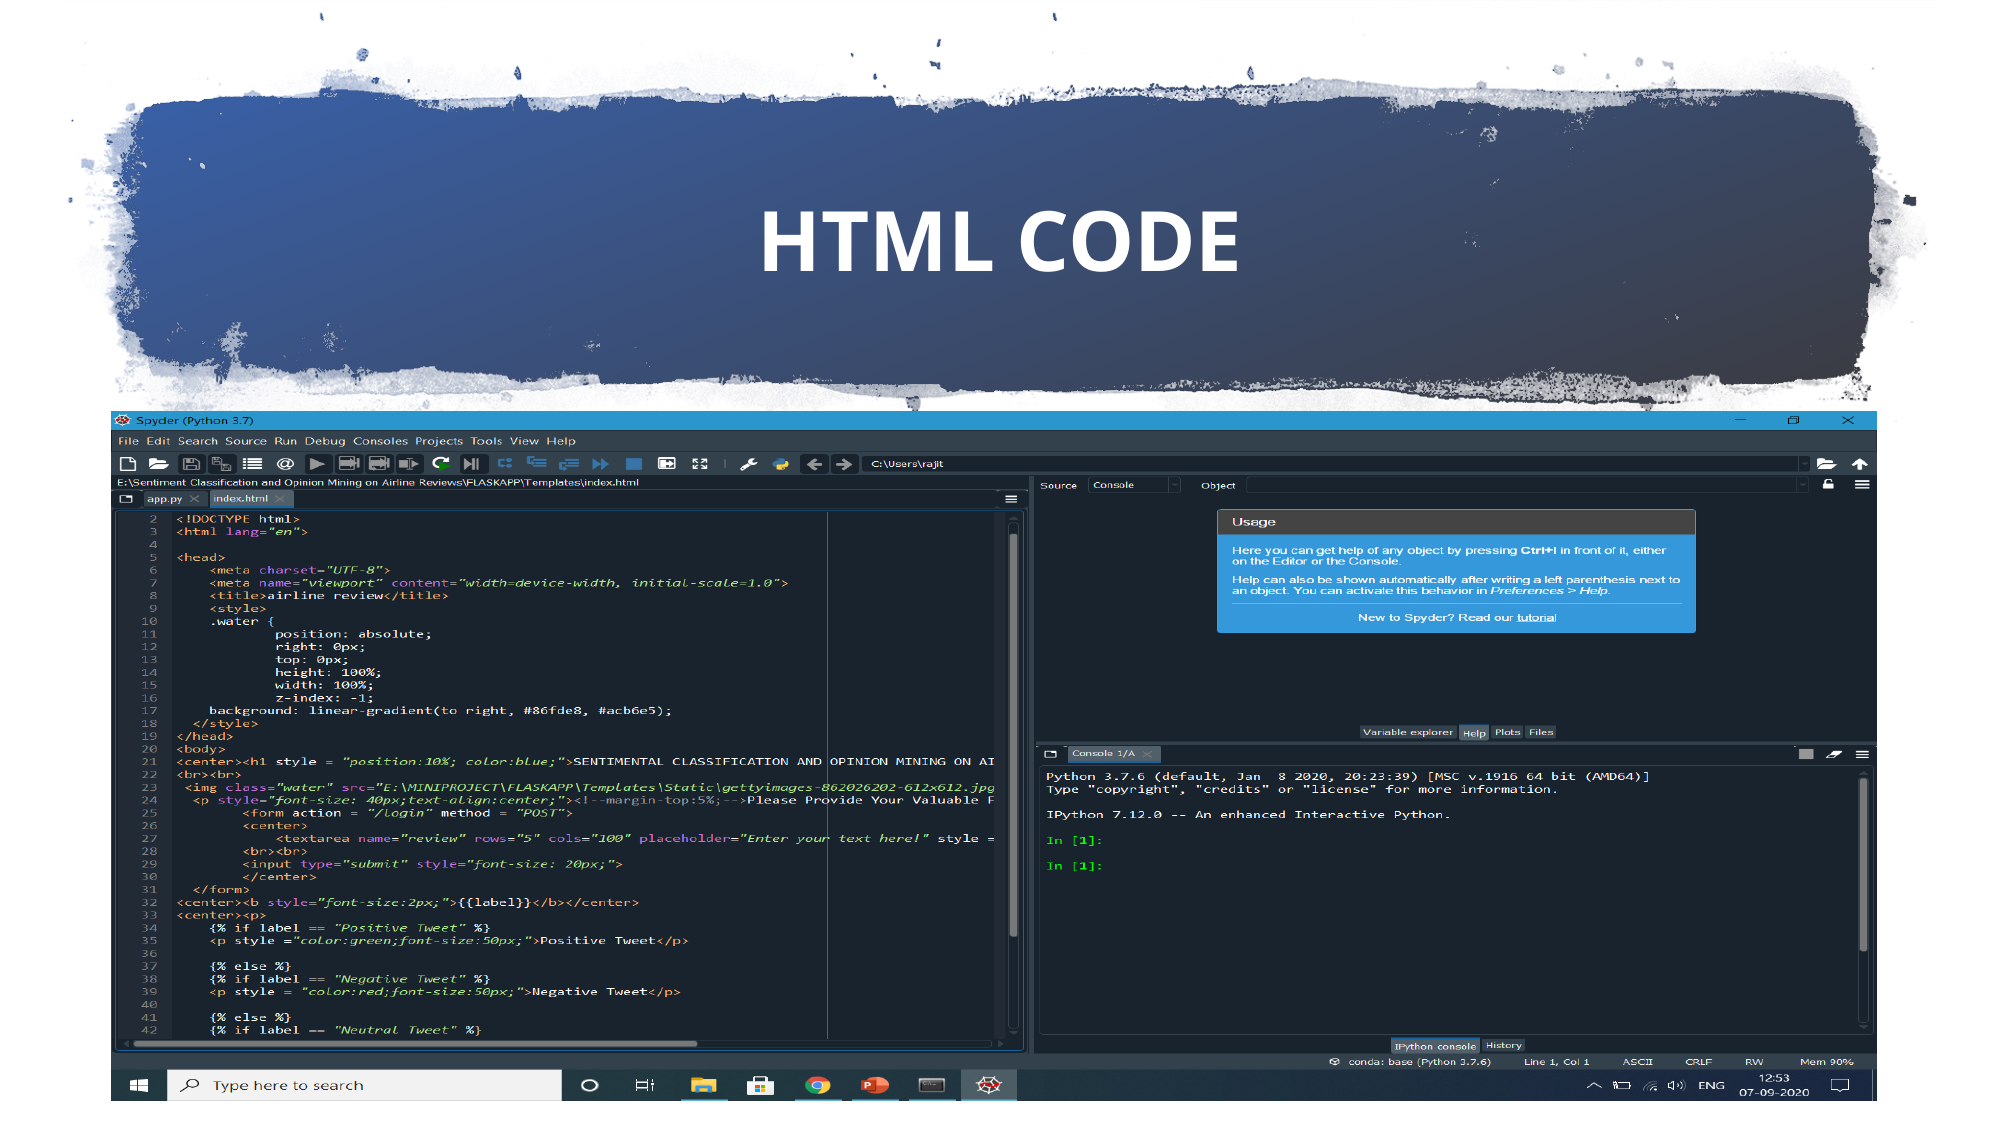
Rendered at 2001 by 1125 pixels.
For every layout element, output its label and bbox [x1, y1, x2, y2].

picture [0, 0, 2000, 1125]
list [111, 411, 1877, 1101]
